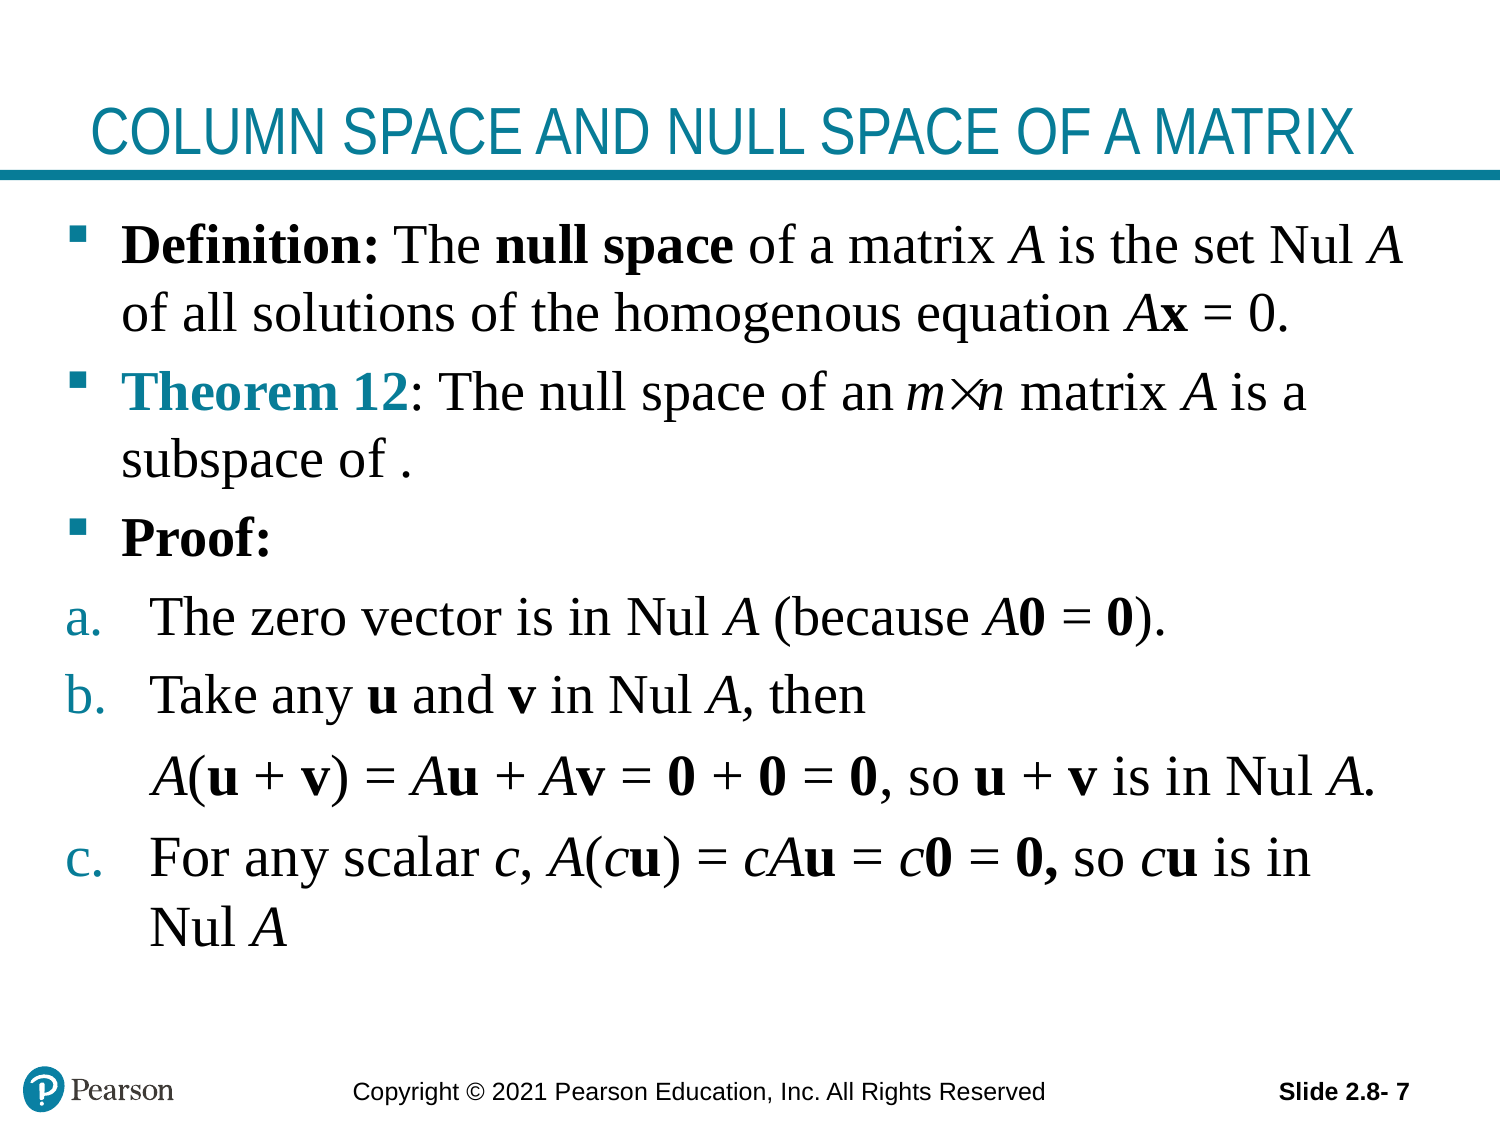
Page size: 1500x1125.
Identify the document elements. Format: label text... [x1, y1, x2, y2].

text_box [901, 378, 1009, 417]
title COLUMN SPACE AND NULL SPACE OF A MATRIX [75, 0, 1425, 175]
slide_number Slide 2.8- 7 [1112, 1034, 1425, 1113]
footer Copyright © 2021 Pearson Education, Inc. All Rights Reserved [287, 1034, 1112, 1113]
